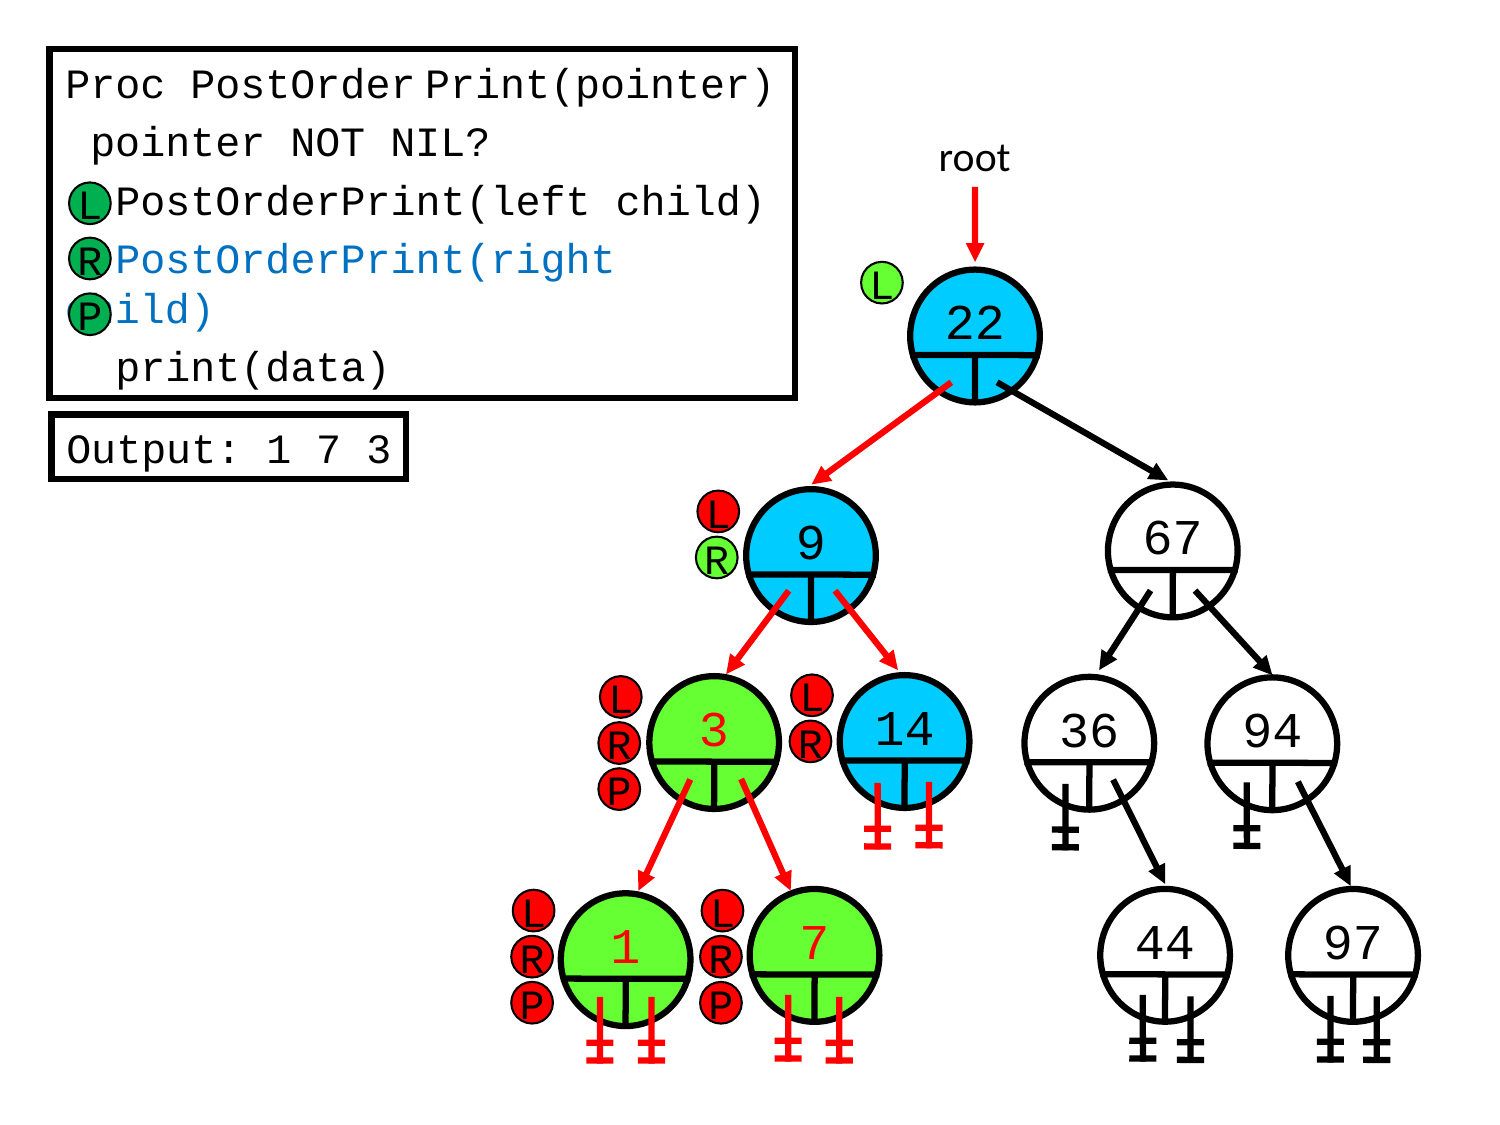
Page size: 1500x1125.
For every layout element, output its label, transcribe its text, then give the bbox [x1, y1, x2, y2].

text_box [586, 996, 614, 1064]
text_box L [697, 490, 740, 533]
text_box Proc PostOrder Print(pointer) pointer NOT NIL? PostOrderPrint(left child) PostOrderPrint(right child) print(data) [49, 49, 795, 398]
text_box R [598, 722, 641, 764]
text_box [968, 186, 982, 262]
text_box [825, 996, 853, 1064]
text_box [864, 782, 892, 850]
text_box P [69, 293, 111, 336]
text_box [1288, 888, 1418, 1022]
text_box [1024, 676, 1155, 810]
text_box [1100, 888, 1230, 1022]
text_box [774, 994, 802, 1062]
text_box [754, 809, 792, 888]
text_box R [695, 536, 738, 579]
text_box [811, 403, 924, 485]
text_box [1219, 618, 1273, 676]
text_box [1316, 995, 1345, 1063]
text_box [1312, 811, 1351, 886]
text_box R [69, 237, 111, 280]
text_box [915, 781, 943, 849]
text_box R [789, 720, 832, 763]
text_box [638, 809, 677, 891]
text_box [1363, 996, 1391, 1063]
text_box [1107, 484, 1238, 618]
text_box [859, 622, 898, 671]
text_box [1233, 782, 1261, 849]
text_box [1099, 618, 1133, 671]
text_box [1176, 996, 1205, 1063]
text_box L [69, 182, 111, 225]
text_box P [700, 981, 742, 1024]
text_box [1129, 994, 1157, 1062]
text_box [560, 893, 691, 1027]
text_box L [701, 889, 744, 932]
text_box P [511, 981, 553, 1024]
text_box R [511, 935, 553, 978]
text_box L [791, 674, 833, 717]
text_box [1032, 403, 1168, 481]
text_box root [924, 122, 1026, 188]
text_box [637, 996, 666, 1064]
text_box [910, 269, 1040, 403]
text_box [749, 888, 880, 1022]
text_box Output: 1 7 3 [51, 414, 407, 480]
text_box P [598, 768, 641, 810]
text_box R [700, 935, 742, 978]
text_box L [599, 676, 642, 718]
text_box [839, 675, 970, 808]
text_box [746, 489, 876, 622]
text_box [1051, 783, 1080, 851]
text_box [649, 676, 779, 809]
text_box [1128, 810, 1166, 884]
text_box L [512, 889, 555, 932]
text_box L [861, 261, 903, 304]
text_box [726, 622, 766, 674]
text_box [1207, 677, 1338, 811]
